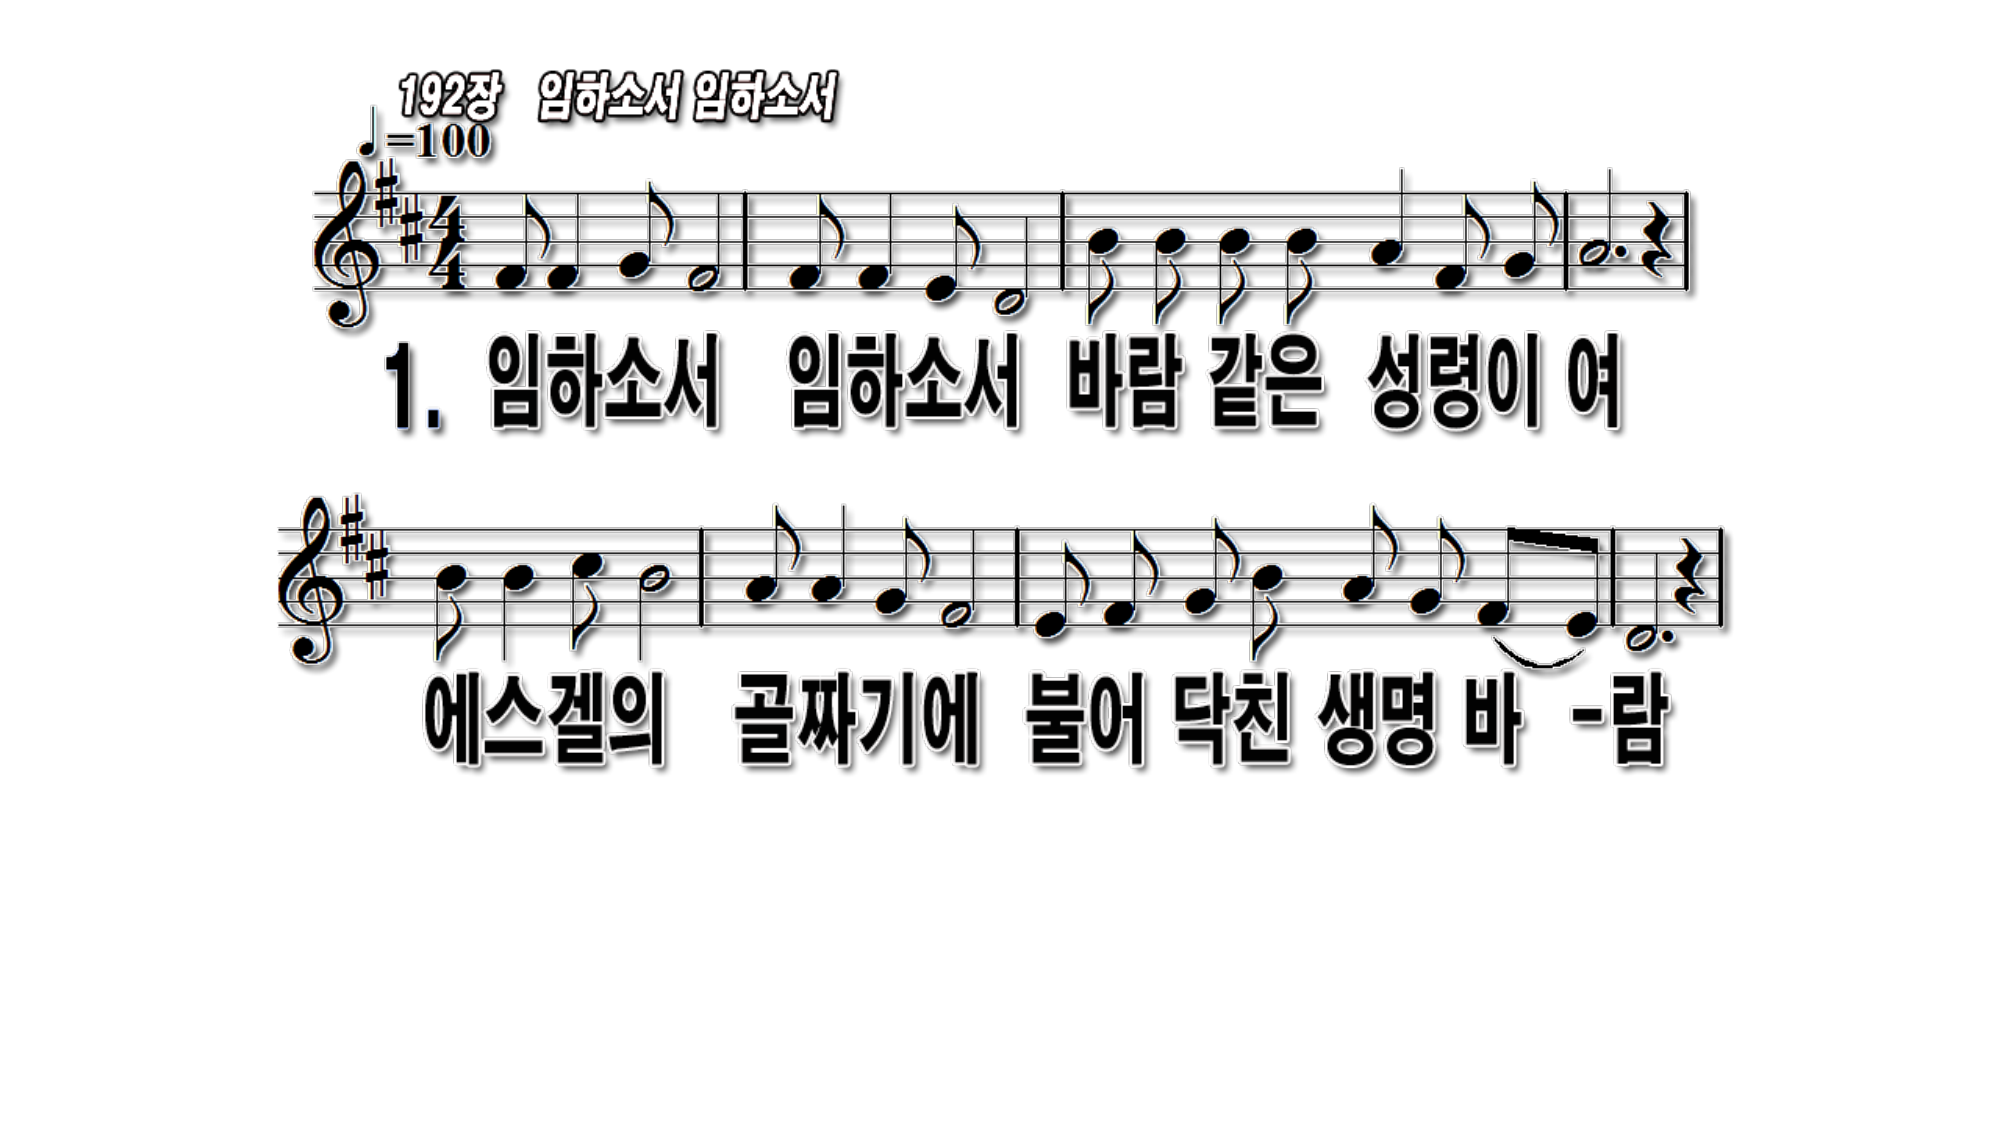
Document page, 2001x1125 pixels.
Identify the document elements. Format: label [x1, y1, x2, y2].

picture [249, 0, 1750, 815]
